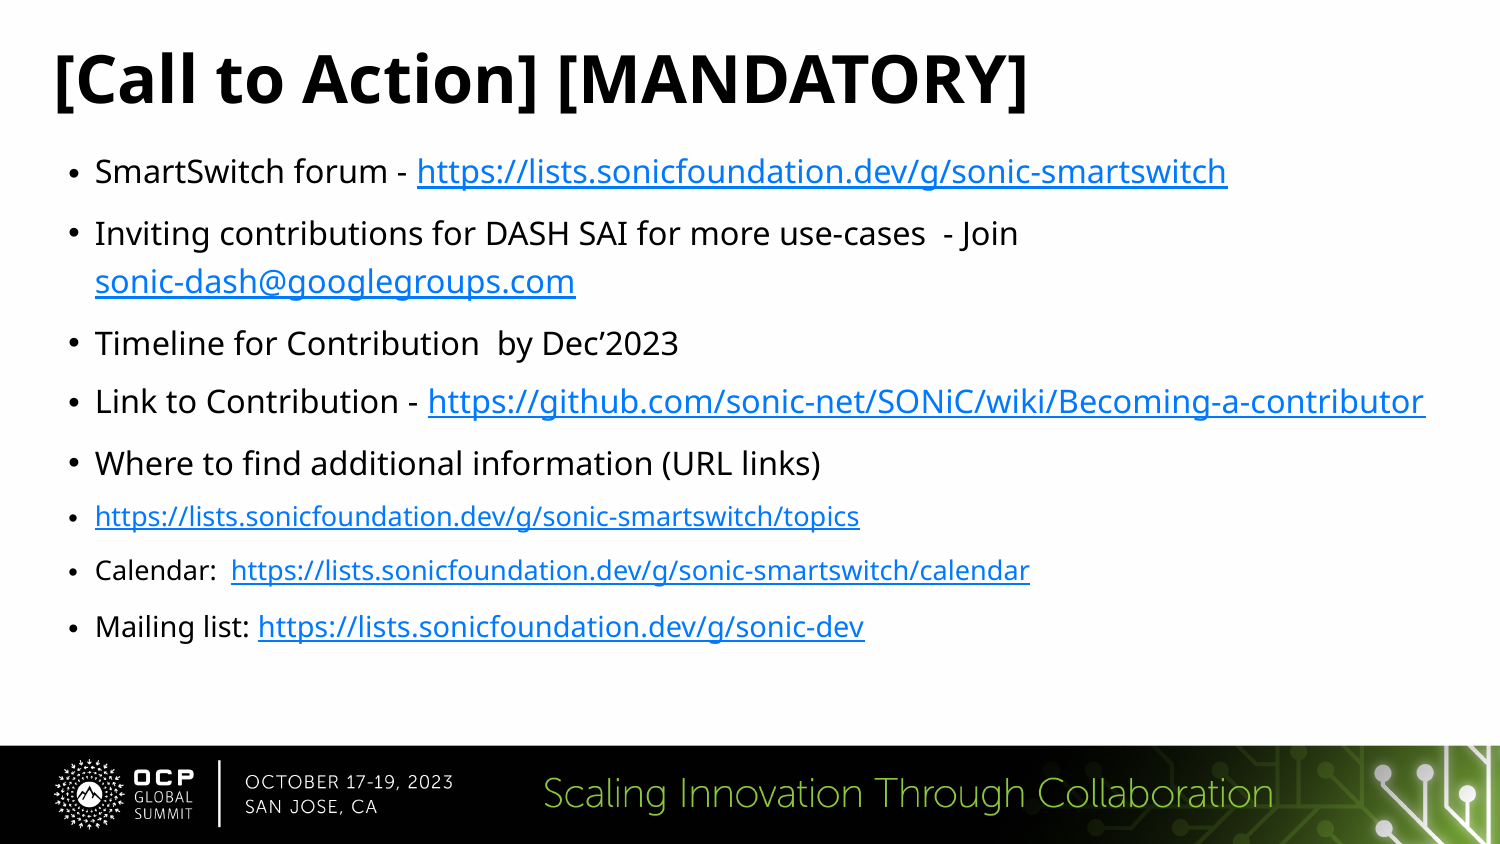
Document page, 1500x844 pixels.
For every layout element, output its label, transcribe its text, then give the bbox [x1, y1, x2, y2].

title [Call to Action] [MANDATORY] [53, 36, 1450, 113]
list SmartSwitch forum - https://lists.sonicfoundation.dev/g/sonic-smartswitch Inviting contributions for DASH SAI for more use-cases - Join sonic-dash@googlegroups.com Timeline for Contribution by Dec’2023 Link to Contribution - https://github.com/sonic-net/SONiC/wiki/Becoming-a-contributor Where to find additional information (URL links) https://lists.sonicfoundation.dev/g/sonic-smartswitch/topics Calendar: https://lists.sonicfoundation.dev/g/sonic-smartswitch/calendar Mailing list: https://lists.sonicfoundation.dev/g/sonic-dev [53, 113, 1447, 707]
picture [0, 0, 1500, 844]
